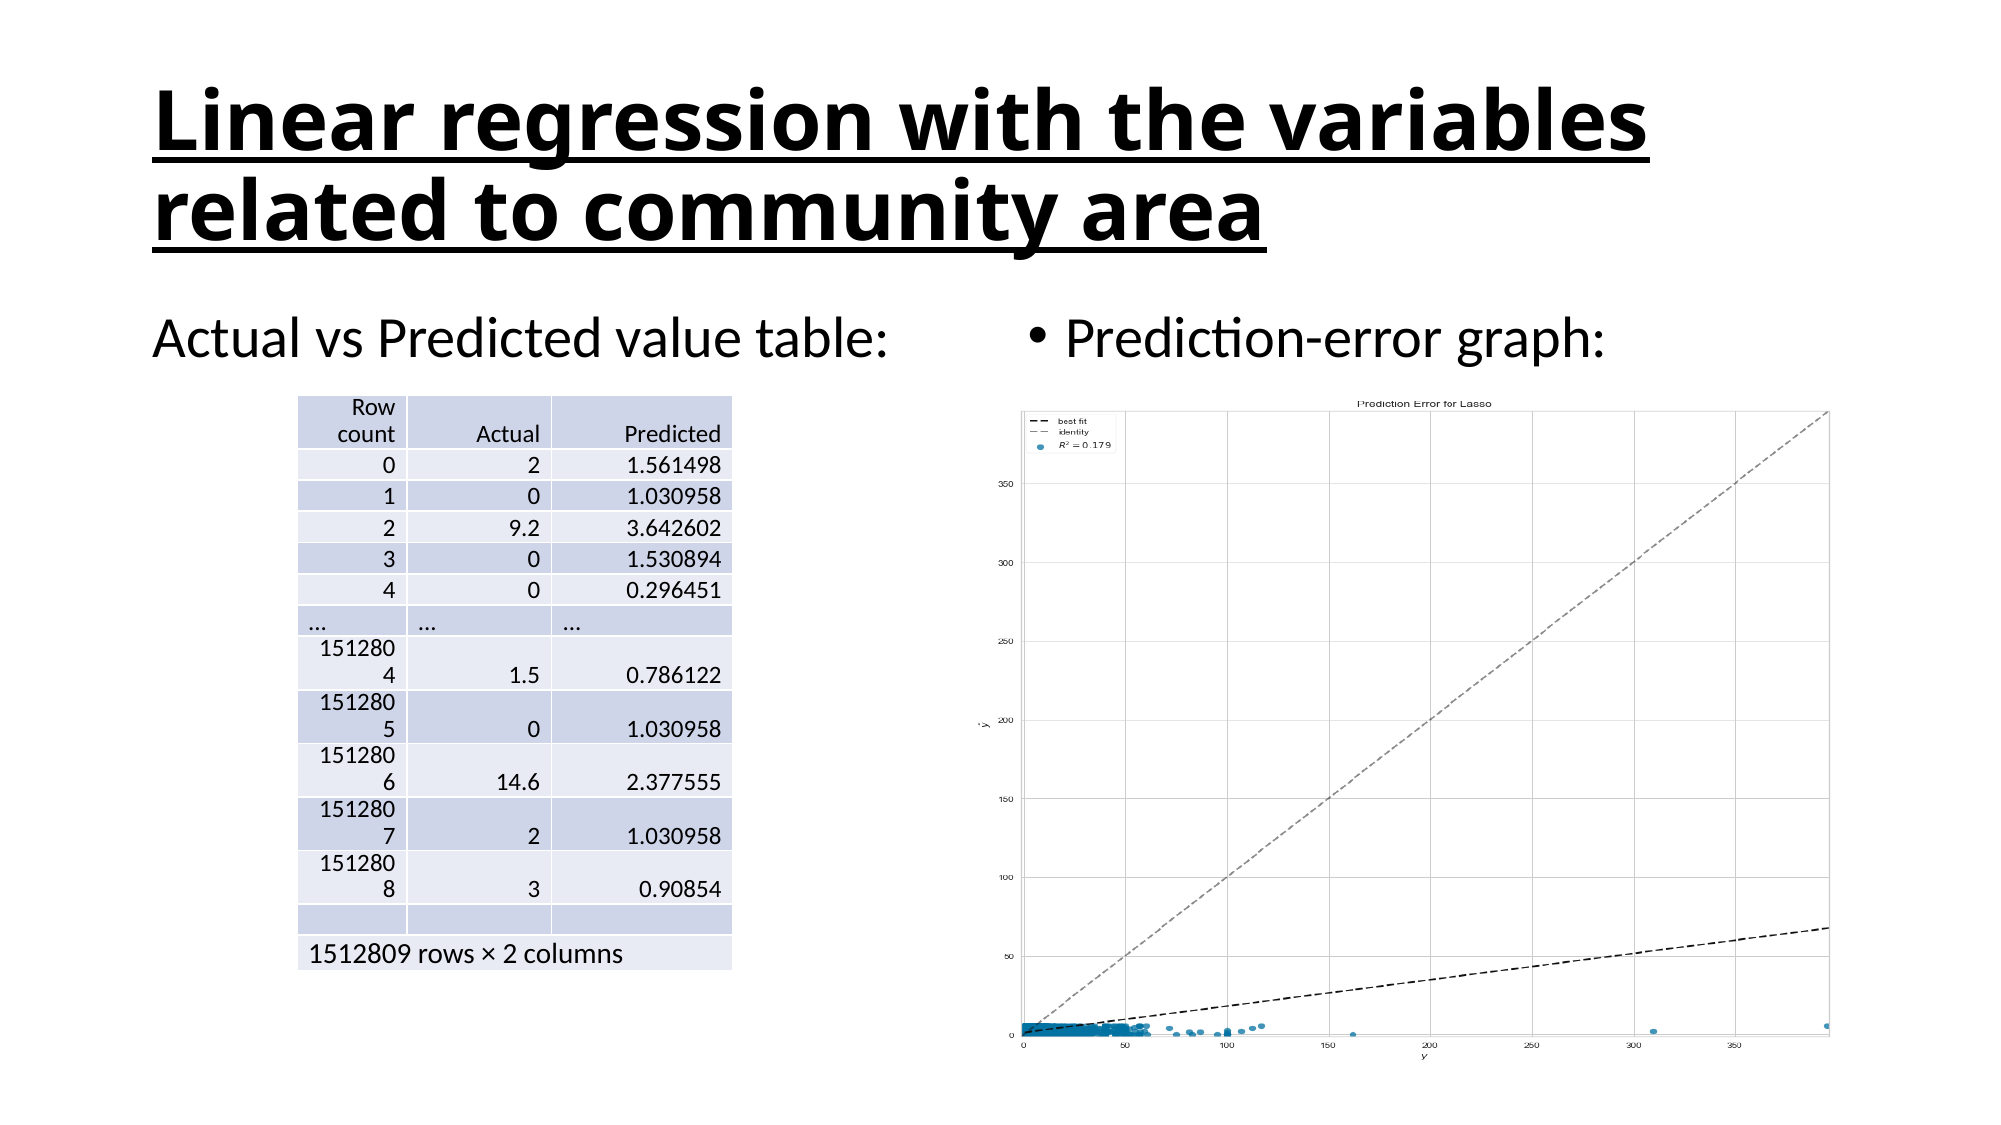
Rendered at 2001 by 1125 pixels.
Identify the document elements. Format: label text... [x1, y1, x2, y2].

table_cell 3 [298, 543, 406, 573]
table_cell [408, 905, 551, 934]
table_header Row count [298, 396, 406, 448]
table_cell 3 [408, 851, 551, 903]
title Linear regression with the variables related to community area [137, 59, 1863, 278]
table_cell [298, 905, 406, 934]
picture [969, 395, 1834, 1066]
table_cell 0 [408, 543, 551, 573]
table_cell 1.561498 [552, 450, 732, 479]
table_cell ... [298, 606, 406, 635]
table_cell 9.2 [408, 512, 551, 542]
table_cell [552, 905, 732, 934]
table_cell 1 [298, 481, 406, 510]
table_cell 1.030958 [552, 798, 732, 850]
table_cell 0 [408, 691, 551, 743]
table_cell 2 [408, 798, 551, 850]
table_cell 0 [408, 481, 551, 510]
table_cell 1512806 [298, 744, 406, 796]
table_cell ... [552, 606, 732, 635]
table_cell 1512805 [298, 691, 406, 743]
table_cell 1512808 [298, 851, 406, 903]
table_header Actual [408, 396, 551, 448]
table_cell 1.5 [408, 637, 551, 689]
table_cell 1512809 rows × 2 columns [298, 936, 732, 970]
table_cell 0.786122 [552, 637, 732, 689]
table_cell 2 [408, 450, 551, 479]
table_cell 0 [298, 450, 406, 479]
table_cell 1.030958 [552, 691, 732, 743]
table_cell 0.296451 [552, 575, 732, 604]
list Actual vs Predicted value table: [137, 299, 988, 1014]
table_cell 1.030958 [552, 481, 732, 510]
table_cell 1.530894 [552, 543, 732, 573]
table_cell ... [408, 606, 551, 635]
table_cell 0 [408, 575, 551, 604]
list Prediction-error graph: [1012, 299, 1863, 1014]
table_cell 1512807 [298, 798, 406, 850]
table_cell 2.377555 [552, 744, 732, 796]
table_cell 1512804 [298, 637, 406, 689]
table_cell 4 [298, 575, 406, 604]
table_cell 0.90854 [552, 851, 732, 903]
table_header Predicted [552, 396, 732, 448]
table_cell 3.642602 [552, 512, 732, 542]
table_cell 2 [298, 512, 406, 542]
table_cell 14.6 [408, 744, 551, 796]
